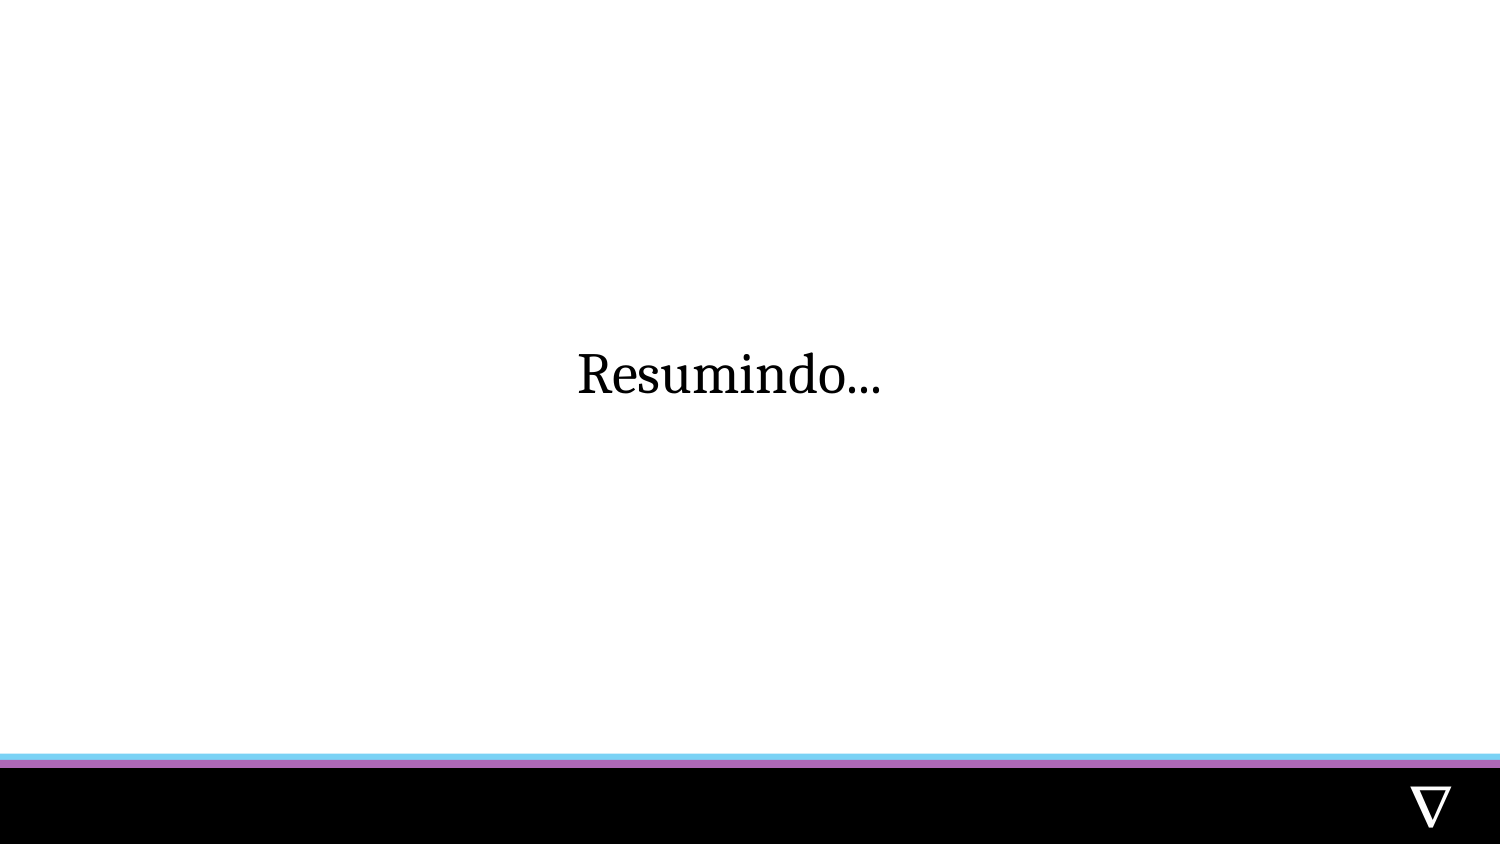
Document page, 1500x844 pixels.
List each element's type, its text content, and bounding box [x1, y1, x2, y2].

title Resumindo... [31, 320, 1429, 415]
picture [1405, 781, 1455, 831]
